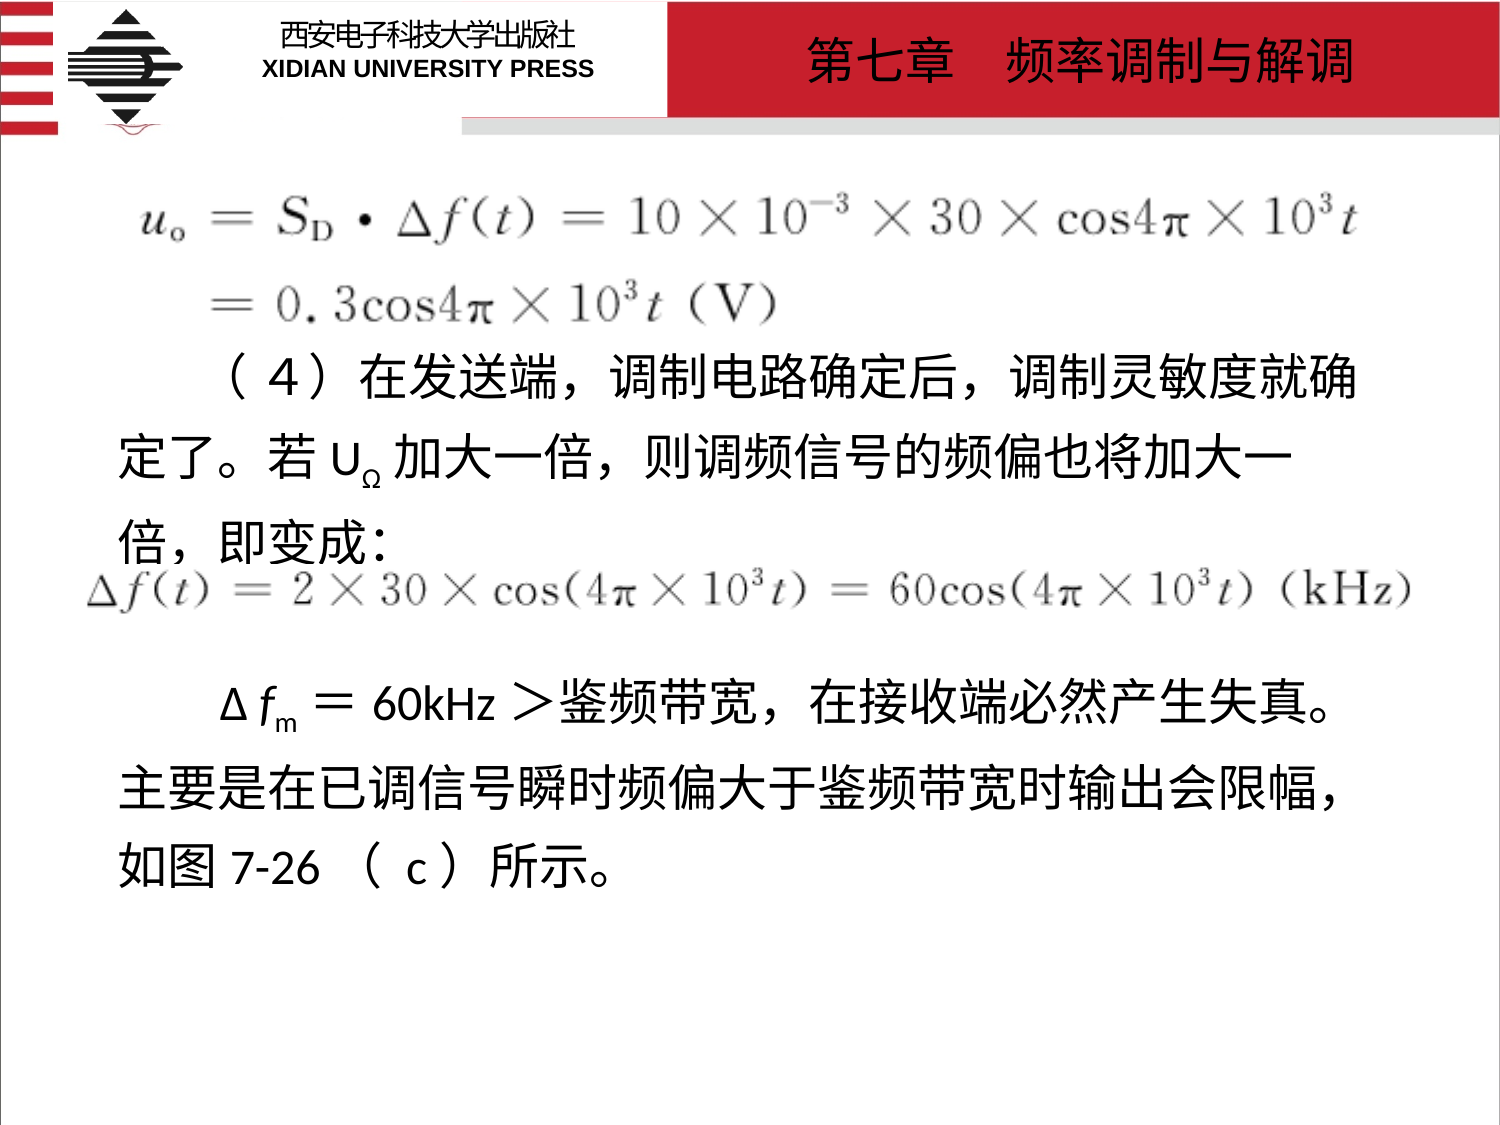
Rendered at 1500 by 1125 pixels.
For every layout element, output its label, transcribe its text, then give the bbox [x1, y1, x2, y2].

title （ ４）在发送端，调制电路确定后，调制灵敏度就确定了。若UΩ加大一倍，则调频信号的频偏也将加大一倍，即变成： Δ fm＝60kHz＞鉴频带宽，在接收端必然产生失真。主要是在已调信号瞬时频偏大于鉴频带宽时输出会限幅，如图7-26（ c）所示。 [103, 163, 1397, 563]
title （ ４）在发送端，调制电路确定后，调制灵敏度就确定了。若UΩ加大一倍，则调频信号的频偏也将加大一倍，即变成： Δ fm＝60kHz＞鉴频带宽，在接收端必然产生失真。主要是在已调信号瞬时频偏大于鉴频带宽时输出会限幅，如图7-26（ c）所示。 [103, 625, 1397, 1019]
picture [0, 1, 1500, 1125]
